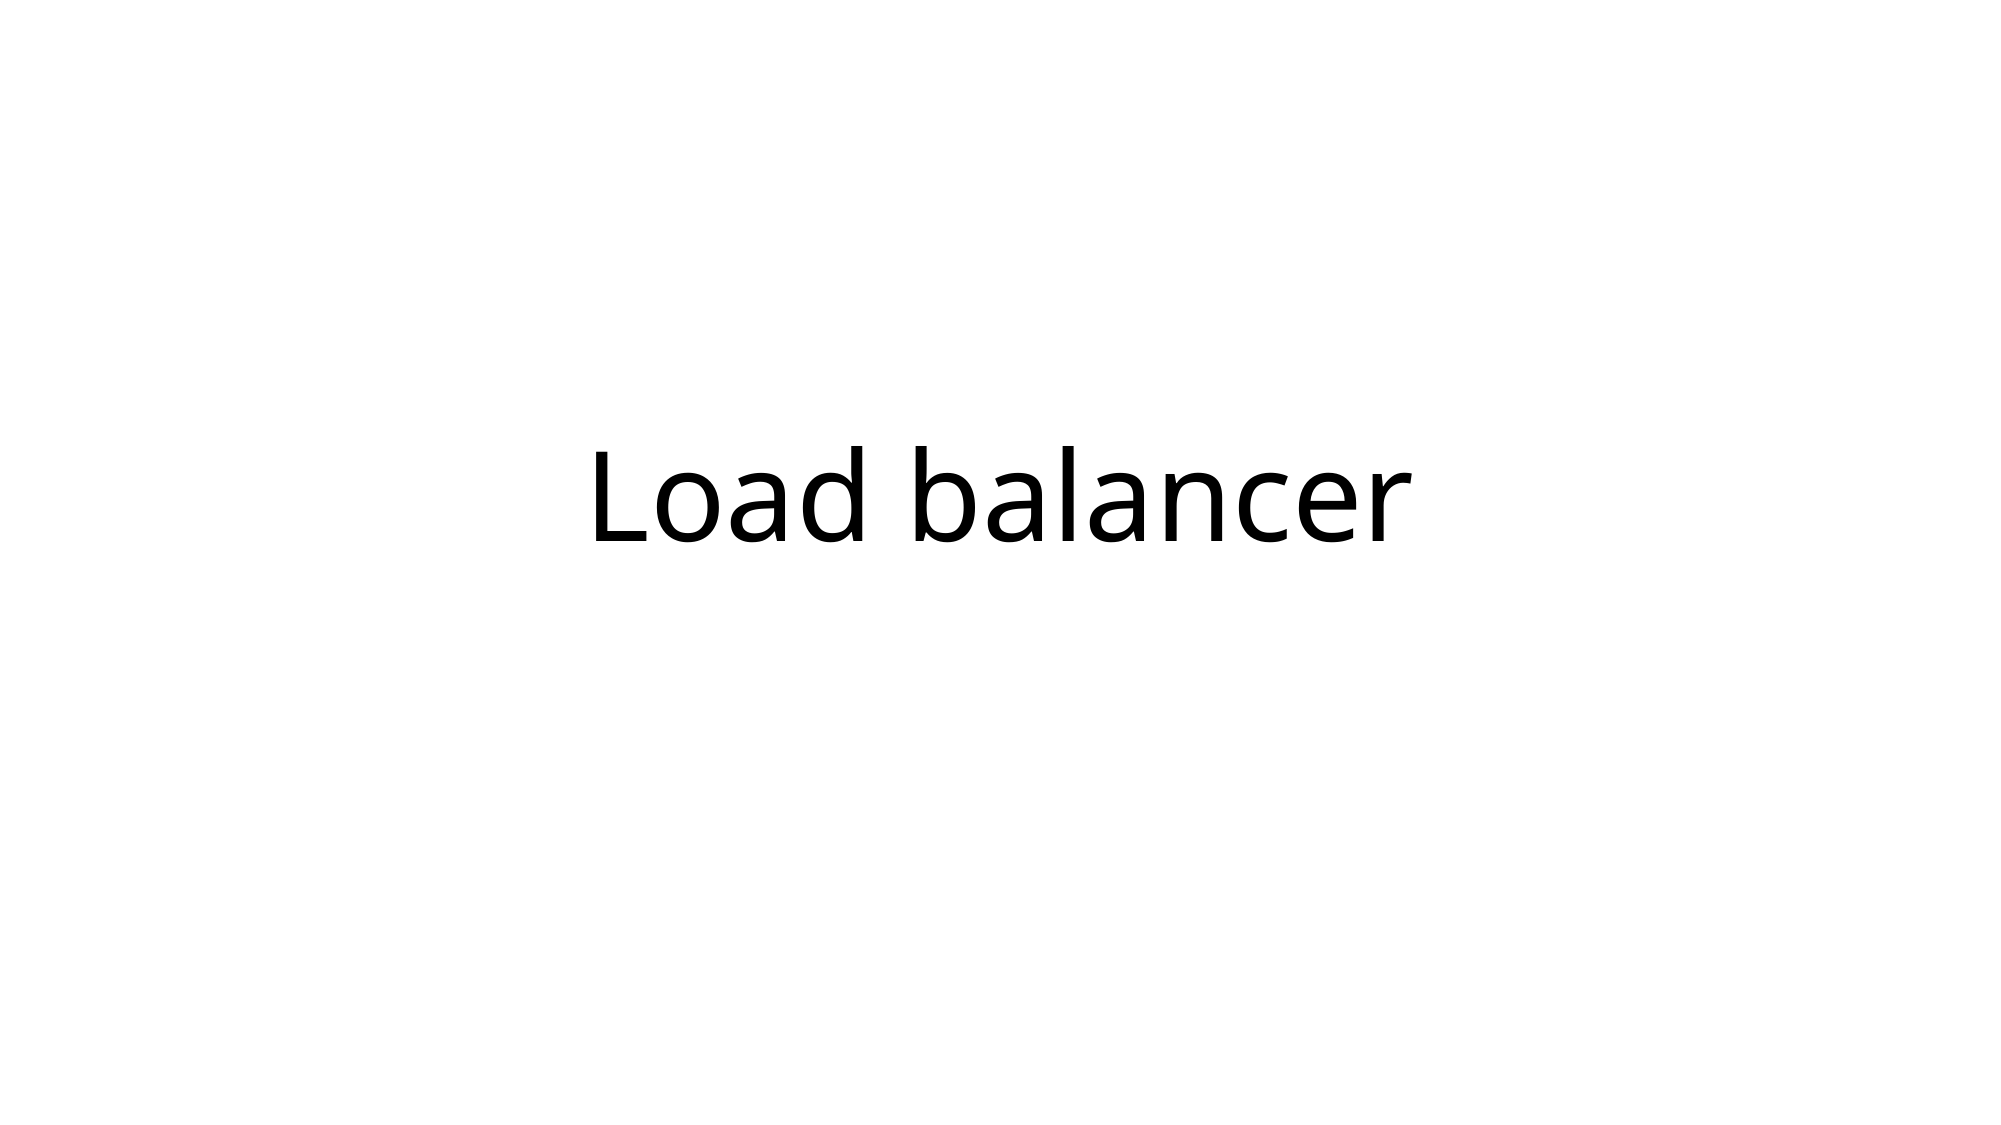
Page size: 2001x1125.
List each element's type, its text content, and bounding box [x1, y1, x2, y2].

title Load balancer [249, 184, 1750, 576]
